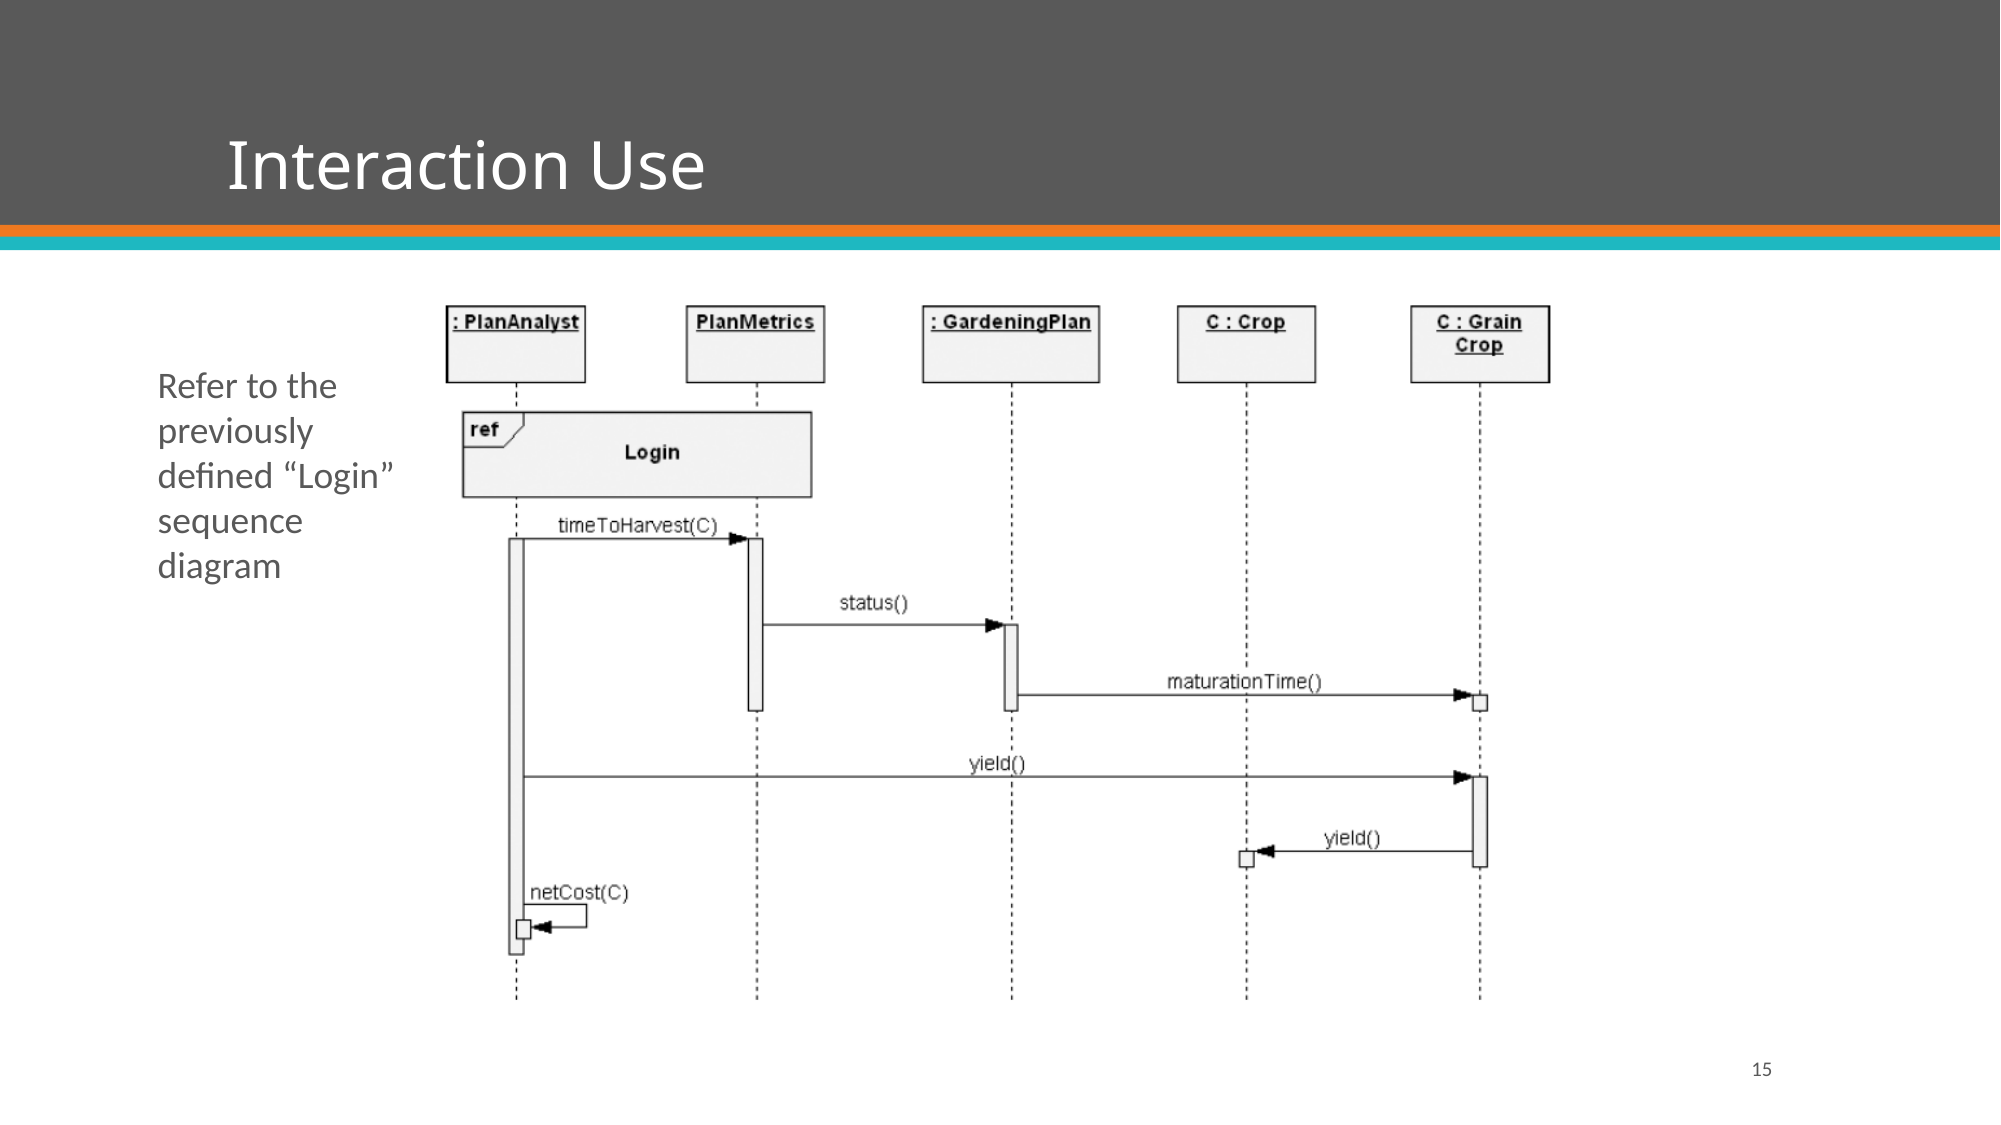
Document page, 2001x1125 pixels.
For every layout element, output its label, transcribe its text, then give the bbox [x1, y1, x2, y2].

title Interaction Use [212, 41, 1788, 212]
text_box Refer to the previously defined “Login” sequence diagram [142, 354, 431, 594]
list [442, 299, 1558, 1013]
slide_number 15 [1562, 1045, 1788, 1091]
